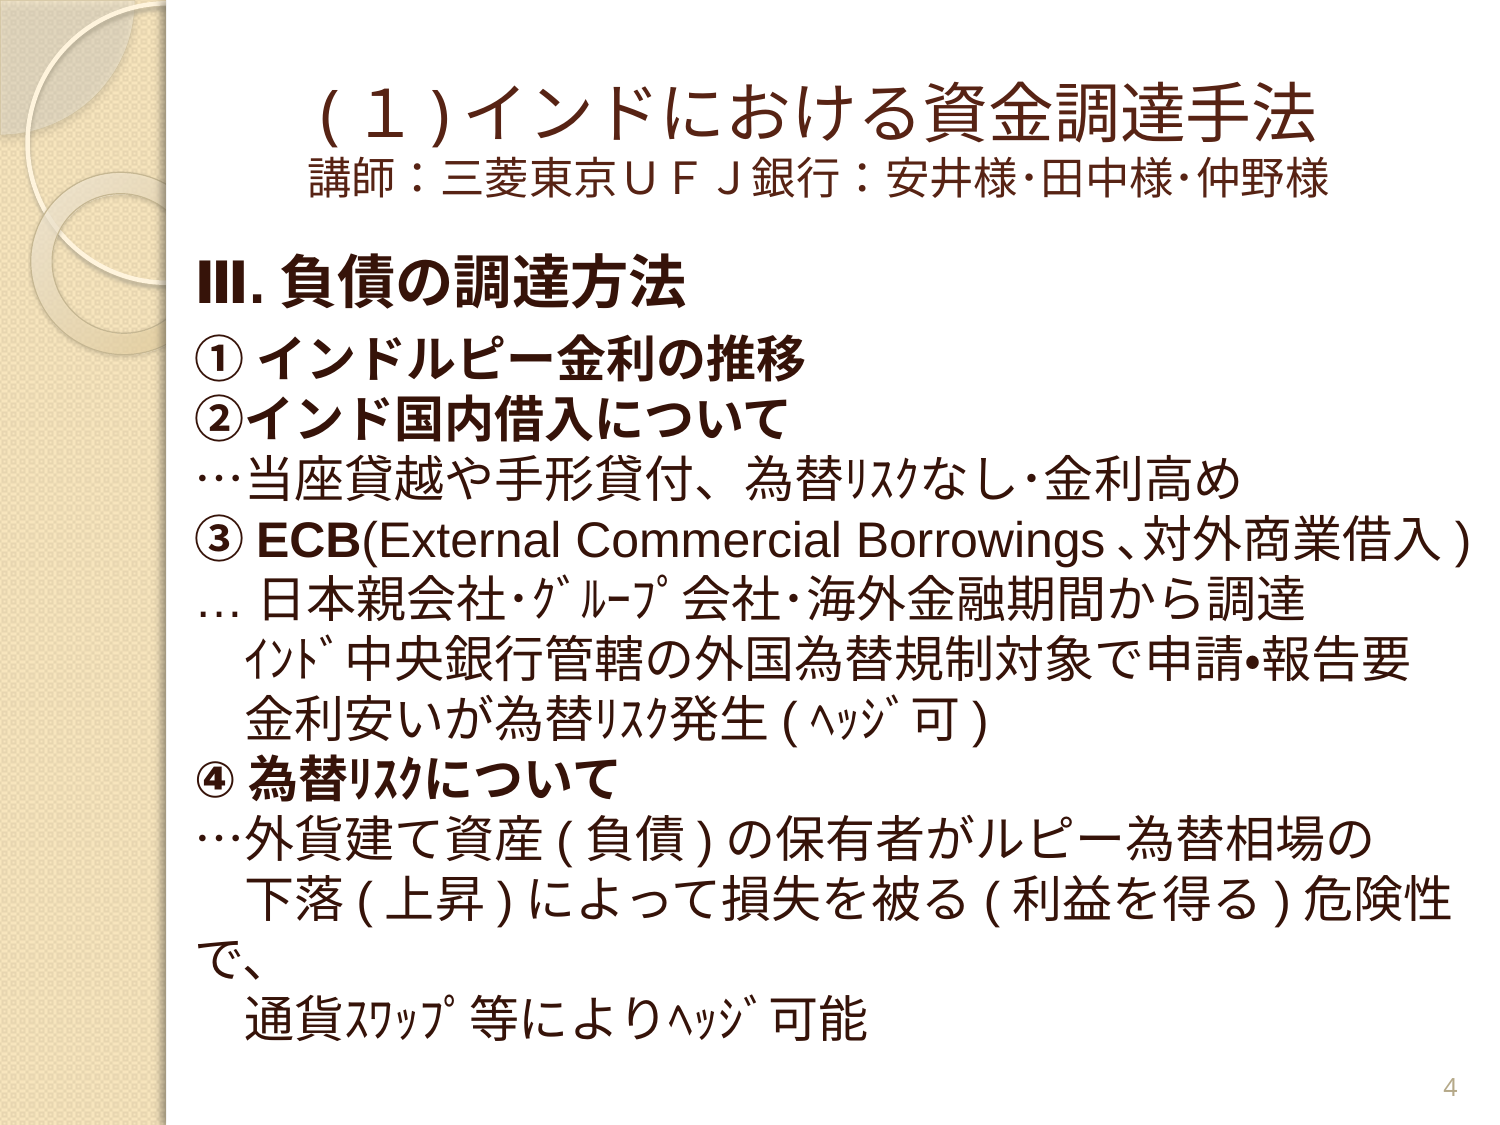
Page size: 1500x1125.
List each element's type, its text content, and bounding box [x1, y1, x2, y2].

text_box Ⅲ.負債の調達方法 ①インドルピー金利の推移 ②インド国内借入について …当座貸越や手形貸付、為替ﾘｽｸなし･金利高め ③ECB(External Commercial Borrowings､対外商業借入) …日本親会社･ｸﾞﾙｰﾌﾟ会社･海外金融期間から調達 ｲﾝﾄﾞ中央銀行管轄の外国為替規制対象で申請・報告要 金利安いが為替ﾘｽｸ発生(ﾍｯｼﾞ可) ④為替ﾘｽｸについて …外貨建て資産(負債)の保有者がルピー為替相場の 下落(上昇)によって損失を被る(利益を得る)危険性で、 通貨ｽﾜｯﾌﾟ等によりﾍｯｼﾞ可能 [174, 237, 1500, 1088]
slide_number 4 [1413, 1088, 1488, 1113]
title (１)インドにおける資金調達手法 講師：三菱東京ＵＦＪ銀行：安井様･田中様･仲野様 [162, 62, 1475, 213]
